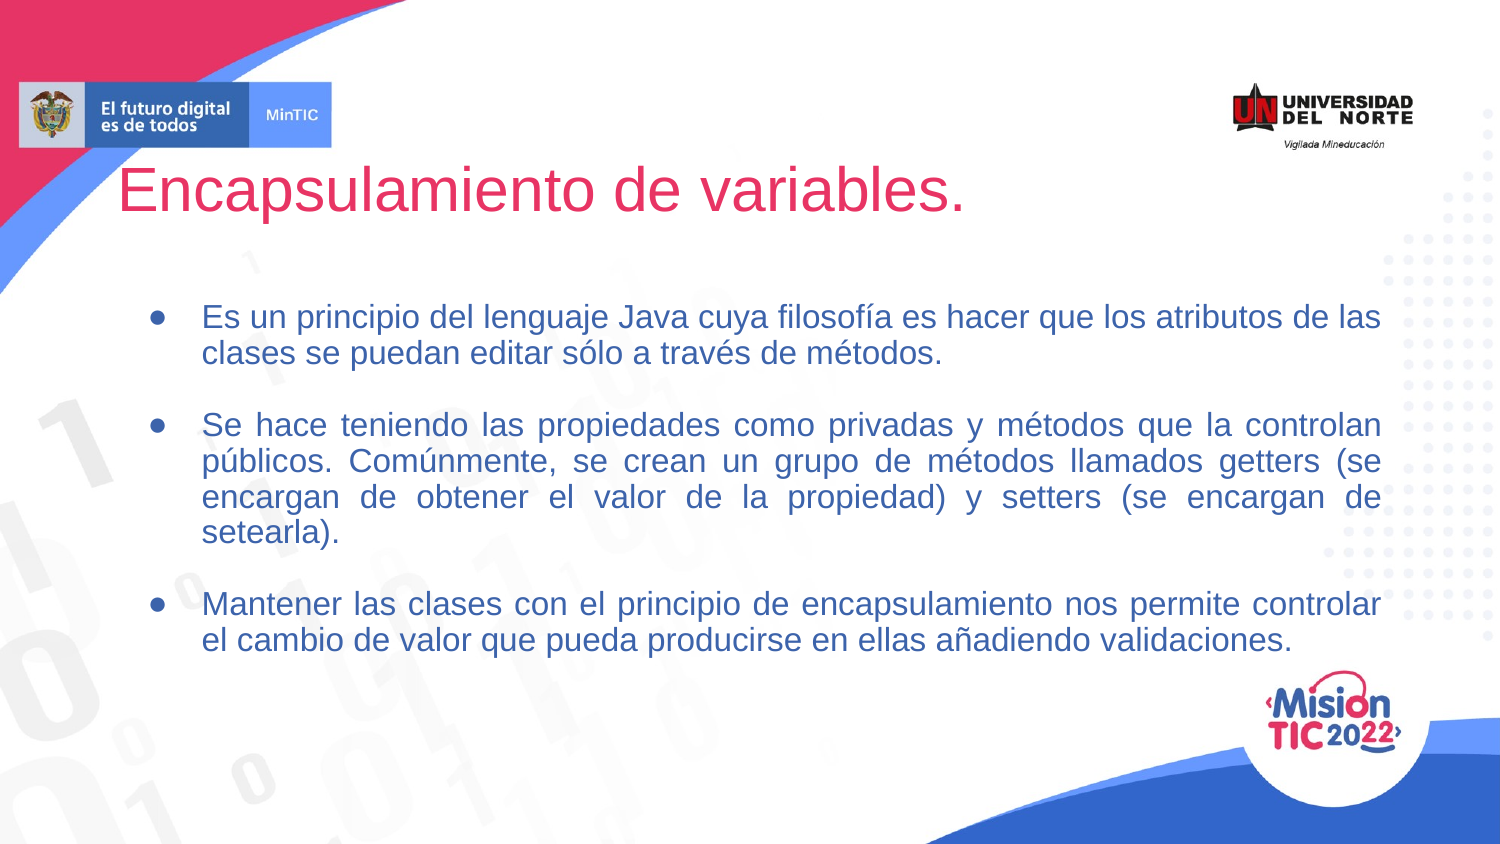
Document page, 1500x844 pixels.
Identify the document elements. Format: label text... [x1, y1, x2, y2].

list Es un principio del lenguaje Java cuya filosofía es hacer que los atributos de las clases se puedan editar sólo a través de métodos. Se hace teniendo las propiedades como privadas y métodos que la controlan públicos. Comúnmente, se crean un grupo de métodos llamados getters (se encargan de obtener el valor de la propiedad) y setters (se encargan de setearla). Mantener las clases con el principio de encapsulamiento nos permite controlar el cambio de valor que pueda producirse en ellas añadiendo validaciones. [126, 294, 1384, 792]
picture [0, 0, 1500, 844]
title Encapsulamiento de variables. [106, 51, 1323, 231]
